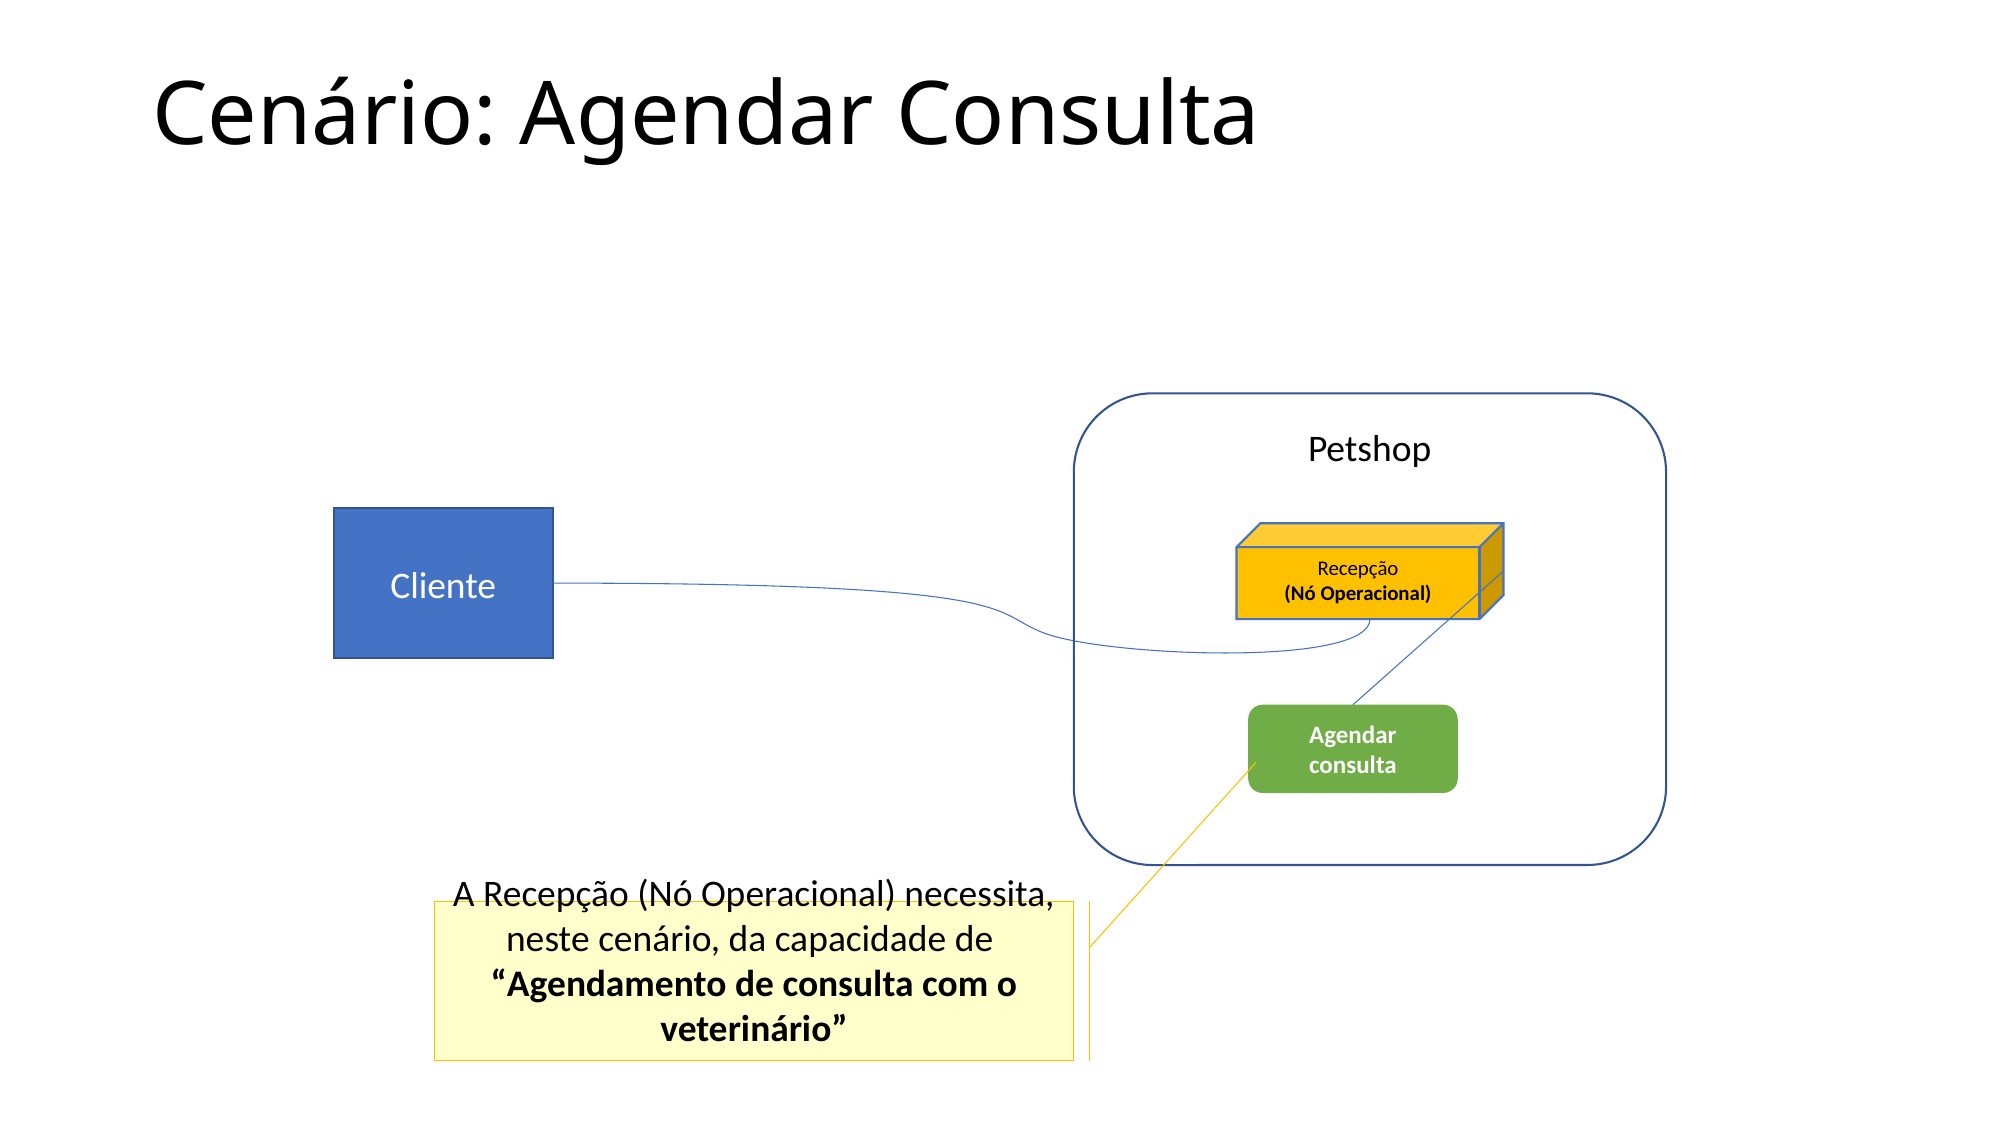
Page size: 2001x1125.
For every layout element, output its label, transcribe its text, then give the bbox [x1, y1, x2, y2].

text_box Cliente [333, 507, 554, 659]
title Cenário: Agendar Consulta [137, 59, 1863, 278]
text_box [1352, 619, 1359, 705]
text_box Petshop [1072, 392, 1668, 867]
text_box A Recepção (Nó Operacional) necessita, neste cenário, da capacidade de “Agendamento de consulta com o veterinário” [434, 901, 1074, 1061]
